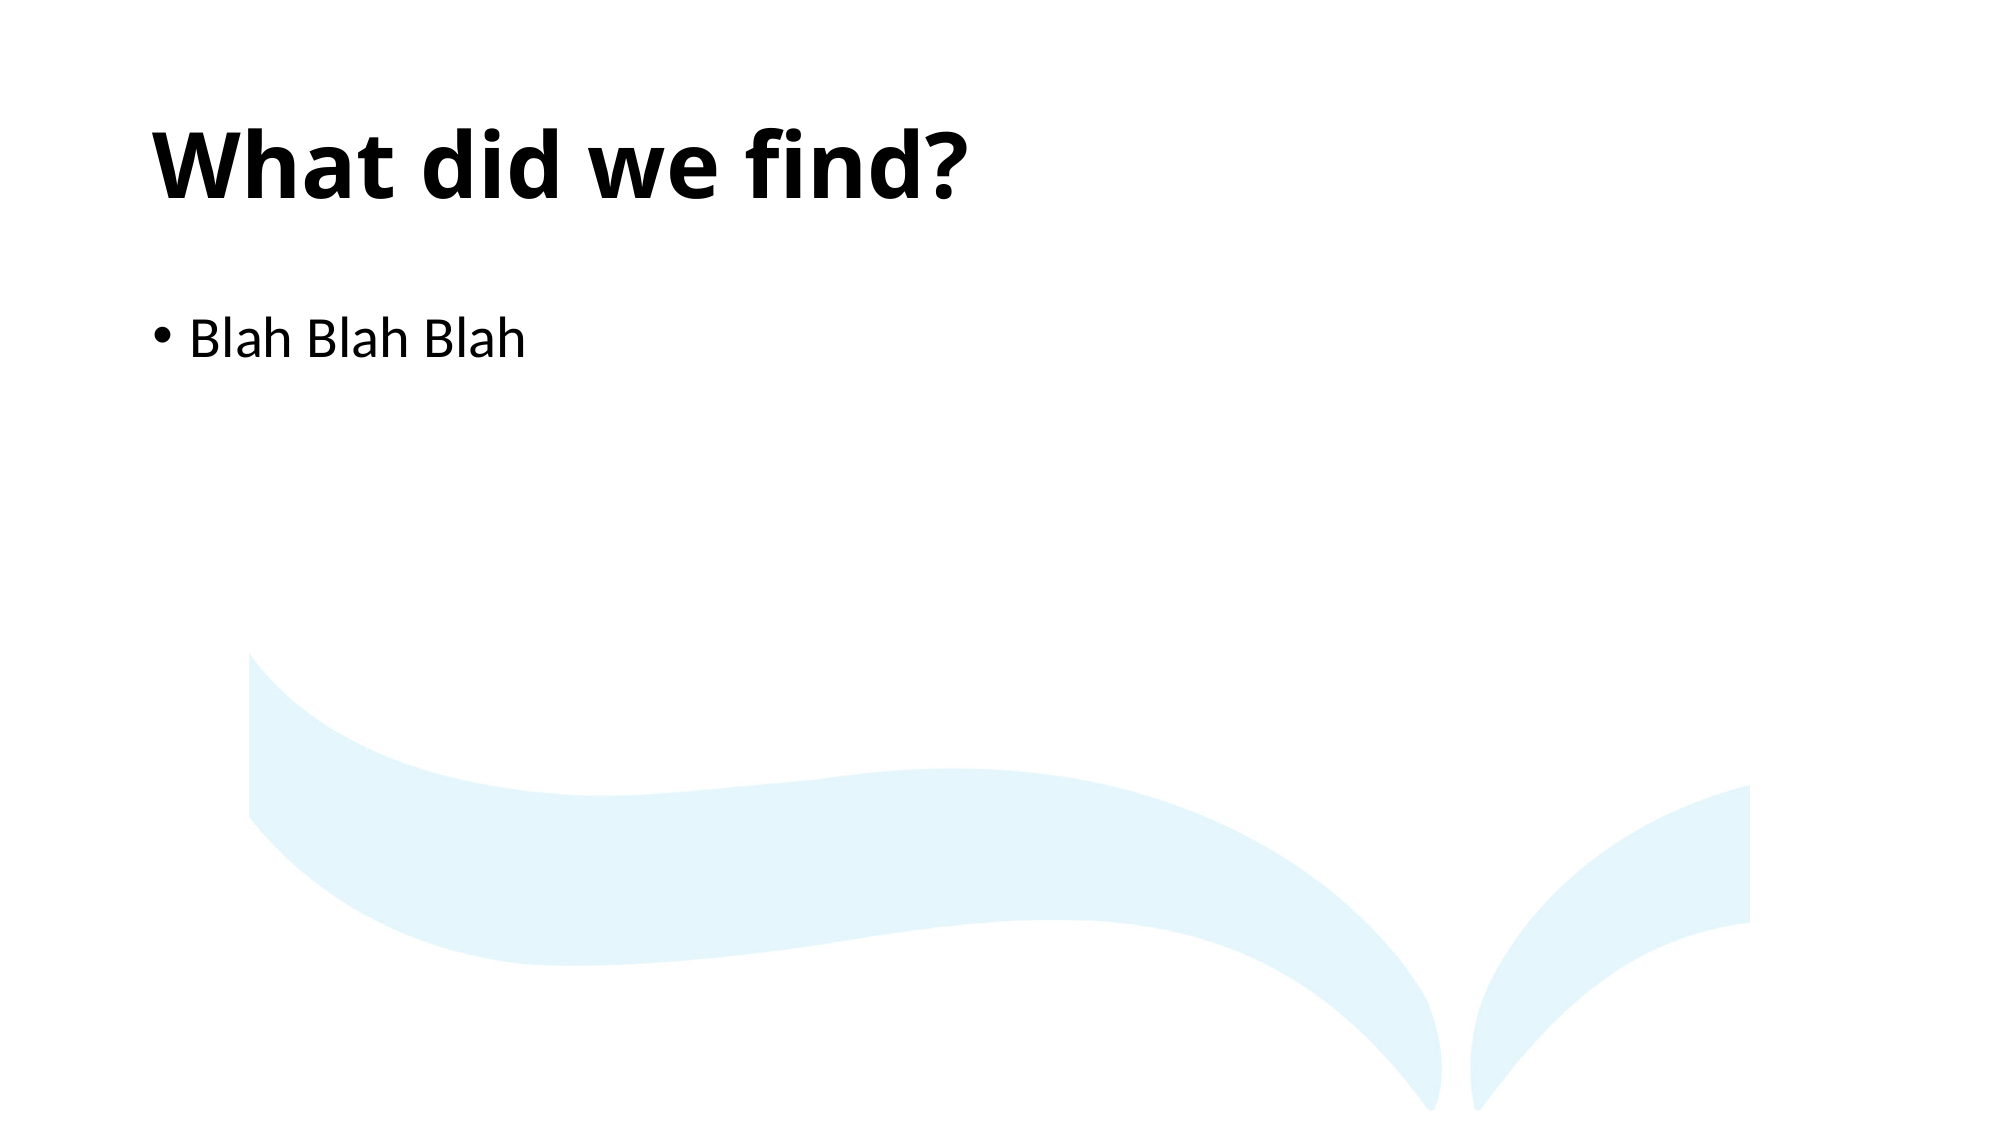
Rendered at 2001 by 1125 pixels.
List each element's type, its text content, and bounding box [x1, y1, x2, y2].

picture [249, 638, 1750, 1125]
list Blah Blah Blah [137, 299, 1863, 1014]
title What did we find? [137, 59, 1863, 278]
